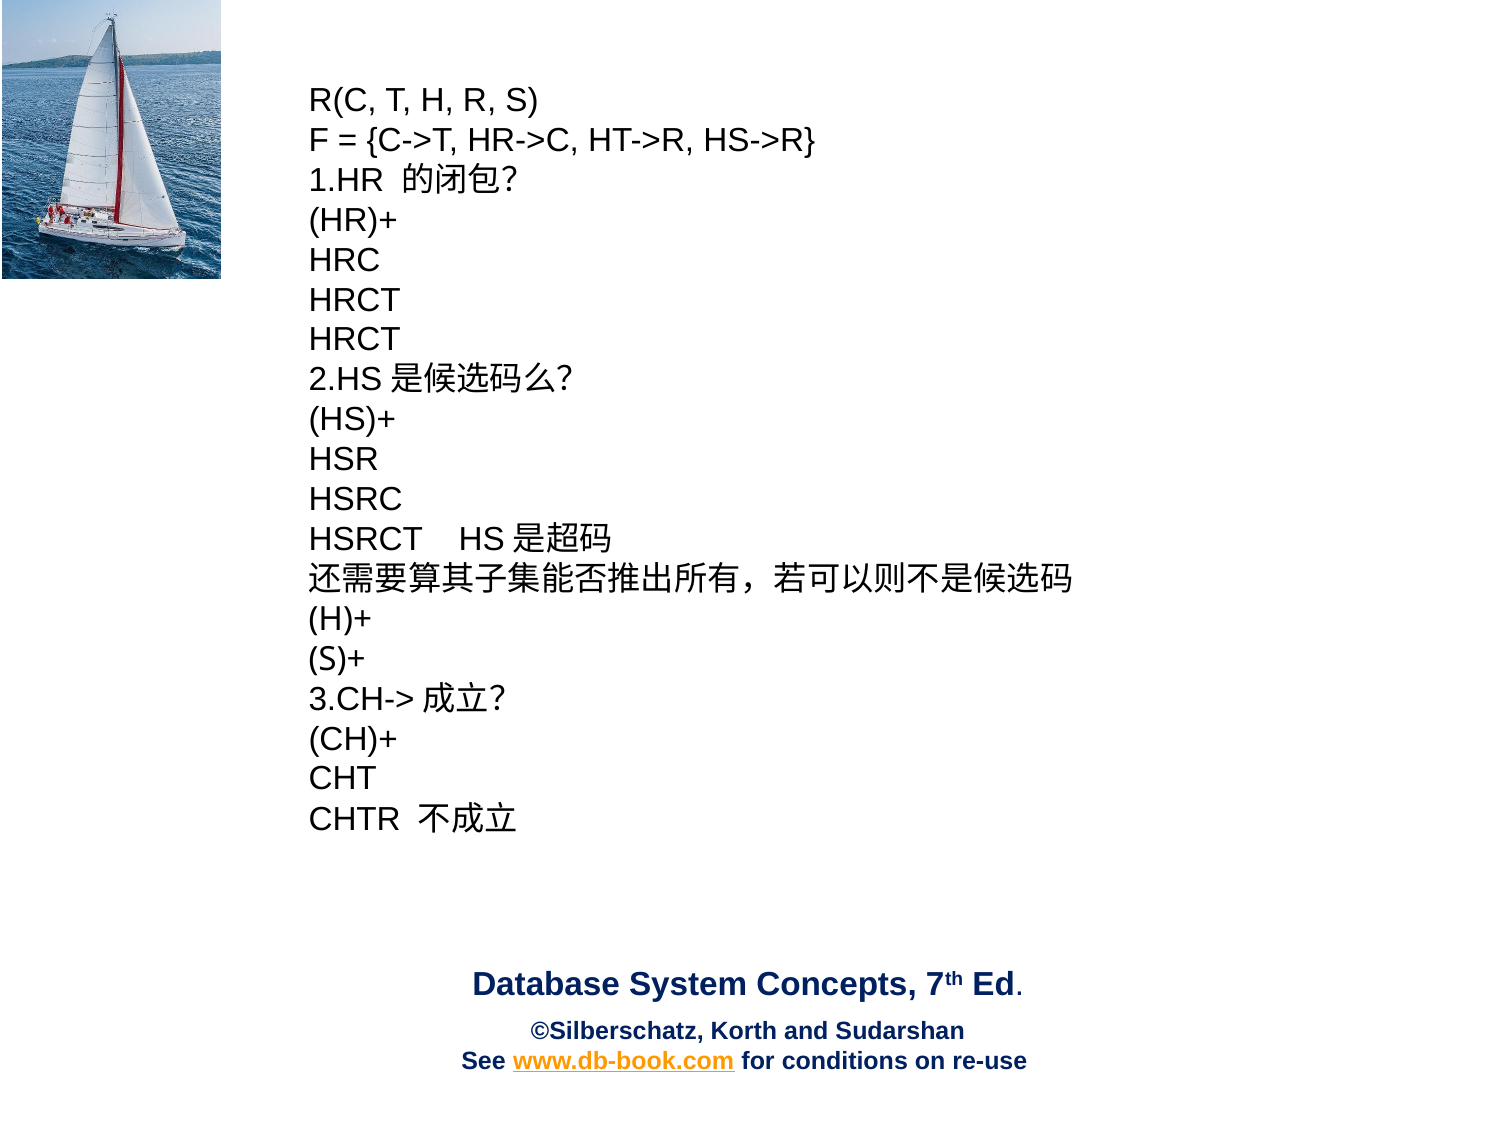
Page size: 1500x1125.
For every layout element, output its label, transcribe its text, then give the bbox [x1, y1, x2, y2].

text_box R(C, T, H, R, S) F = {C->T, HR->C, HT->R, HS->R} 1.HR 的闭包？ (HR)+ HRC HRCT HRCT 2.HS是候选码么？ (HS)+ HSR HSRC HSRCT HS是超码 还需要算其子集能否推出所有，若可以则不是候选码 (H)+ (S)+ 3.CH->成立？ (CH)+ CHT CHTR 不成立 [293, 70, 1413, 924]
picture [2, 0, 221, 279]
